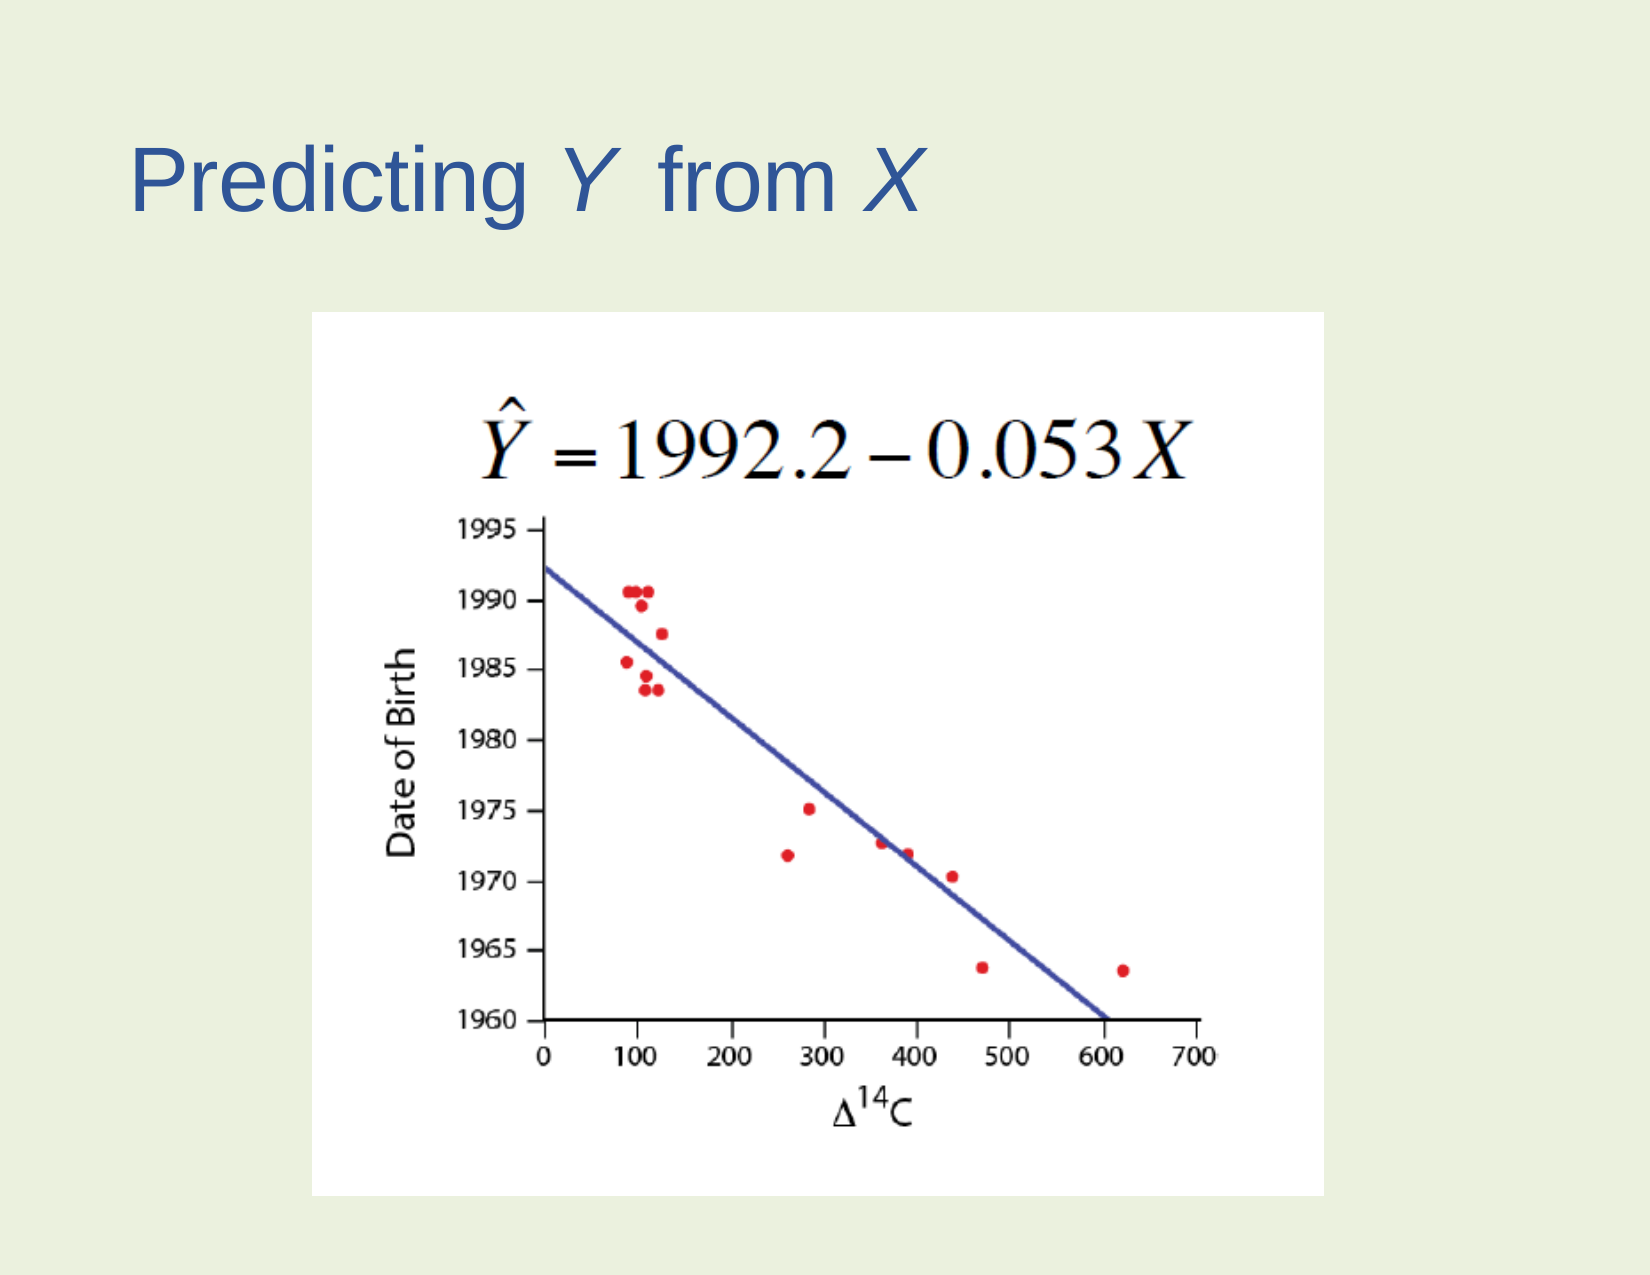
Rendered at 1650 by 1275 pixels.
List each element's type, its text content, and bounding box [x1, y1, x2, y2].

text_box Predicting Y from X [99, 112, 1213, 238]
picture [312, 312, 1324, 1196]
